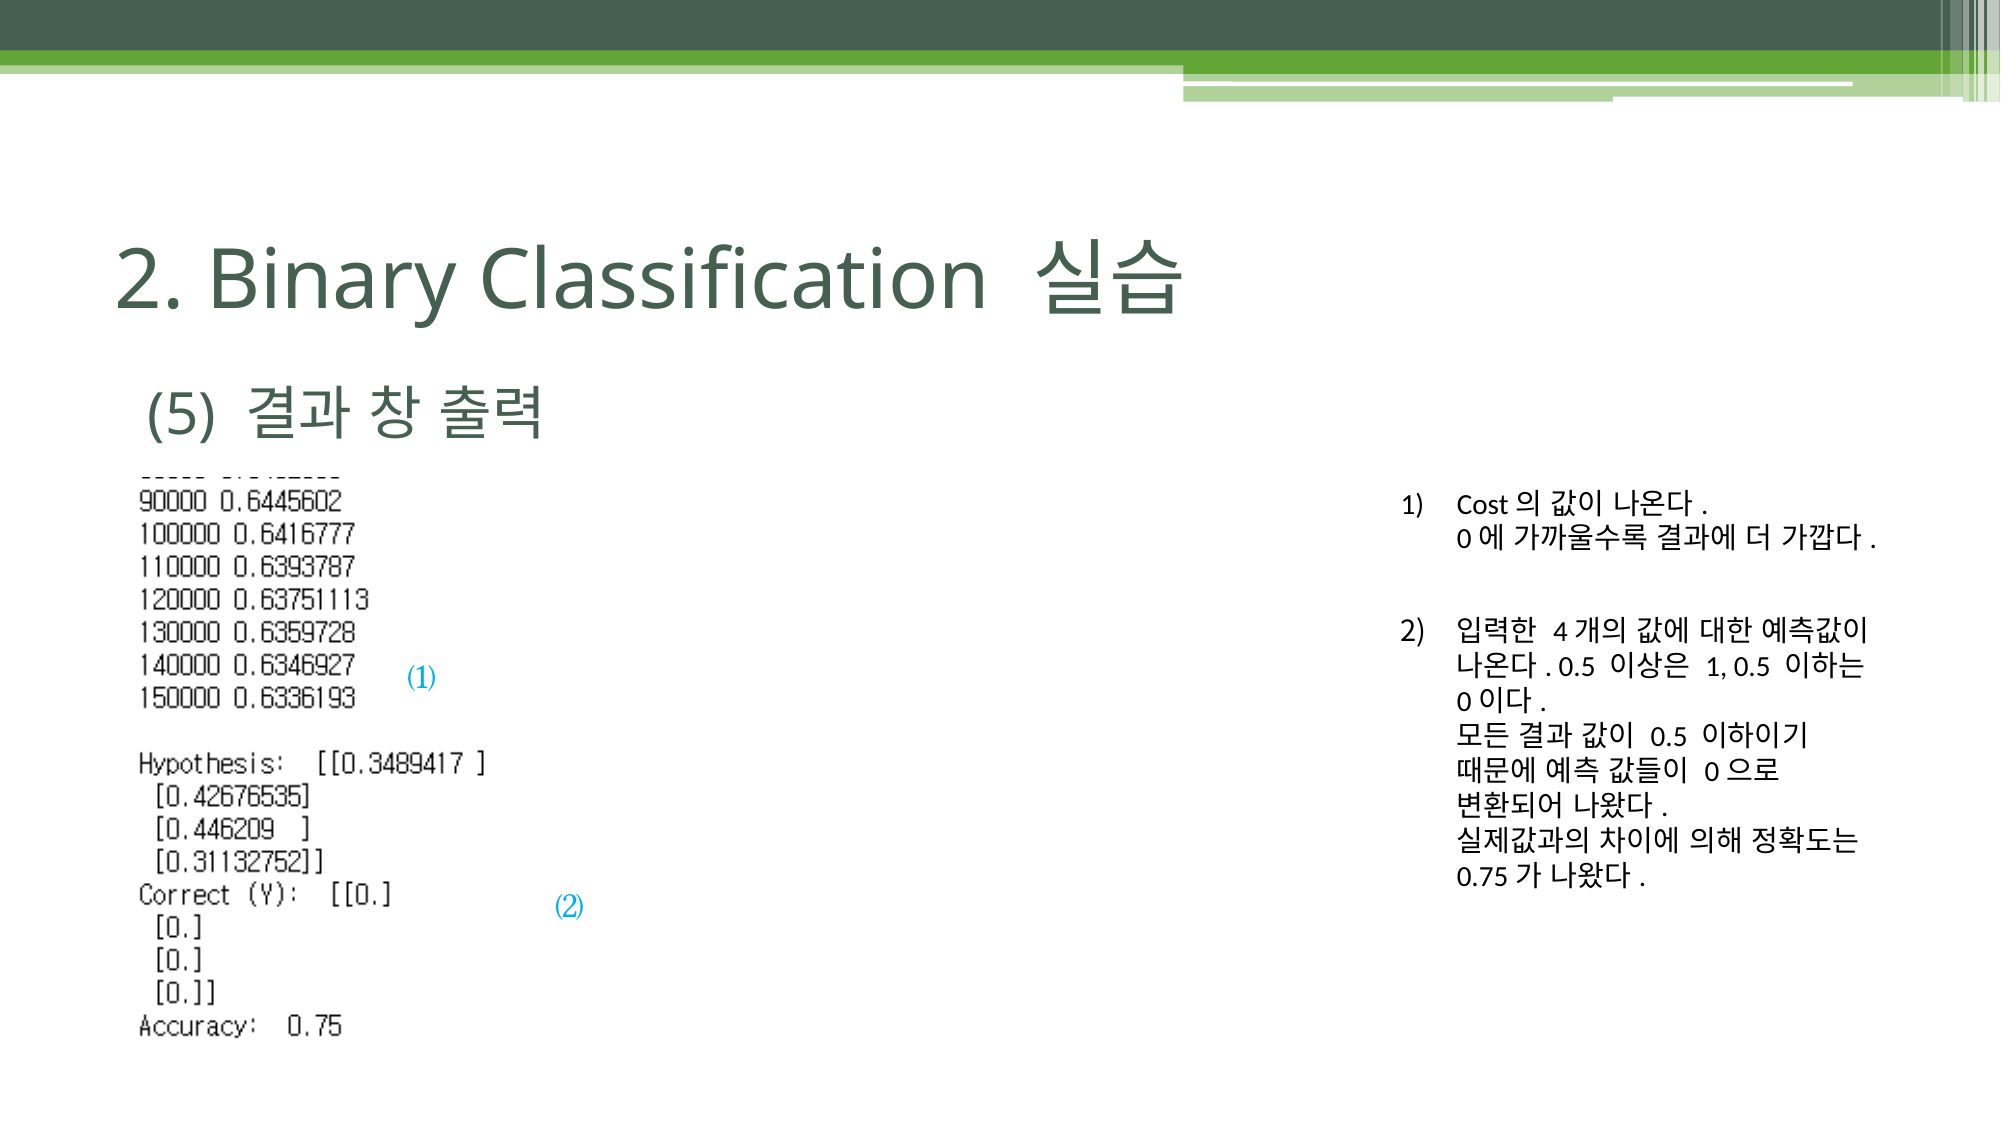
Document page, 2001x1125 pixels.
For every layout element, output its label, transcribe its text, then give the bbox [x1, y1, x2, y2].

text_box Cost의 값이 나온다. 0에 가까울수록 결과에 더 가깝다. [1385, 477, 1900, 563]
title 2. Binary Classification 실습 [99, 187, 1900, 363]
list (5) 결과 창 출력 [99, 368, 1900, 1079]
picture [52, 477, 833, 1045]
text_box 입력한 4개의 값에 대한 예측값이 나온다. 0.5 이상은 1, 0.5 이하는 0이다. 모든 결과 값이 0.5 이하이기 때문에 예측 값들이 0으로 변환되어 나왔다. 실제값과의 차이에 의해 정확도는 0.75가 나왔다. [1385, 604, 1900, 900]
